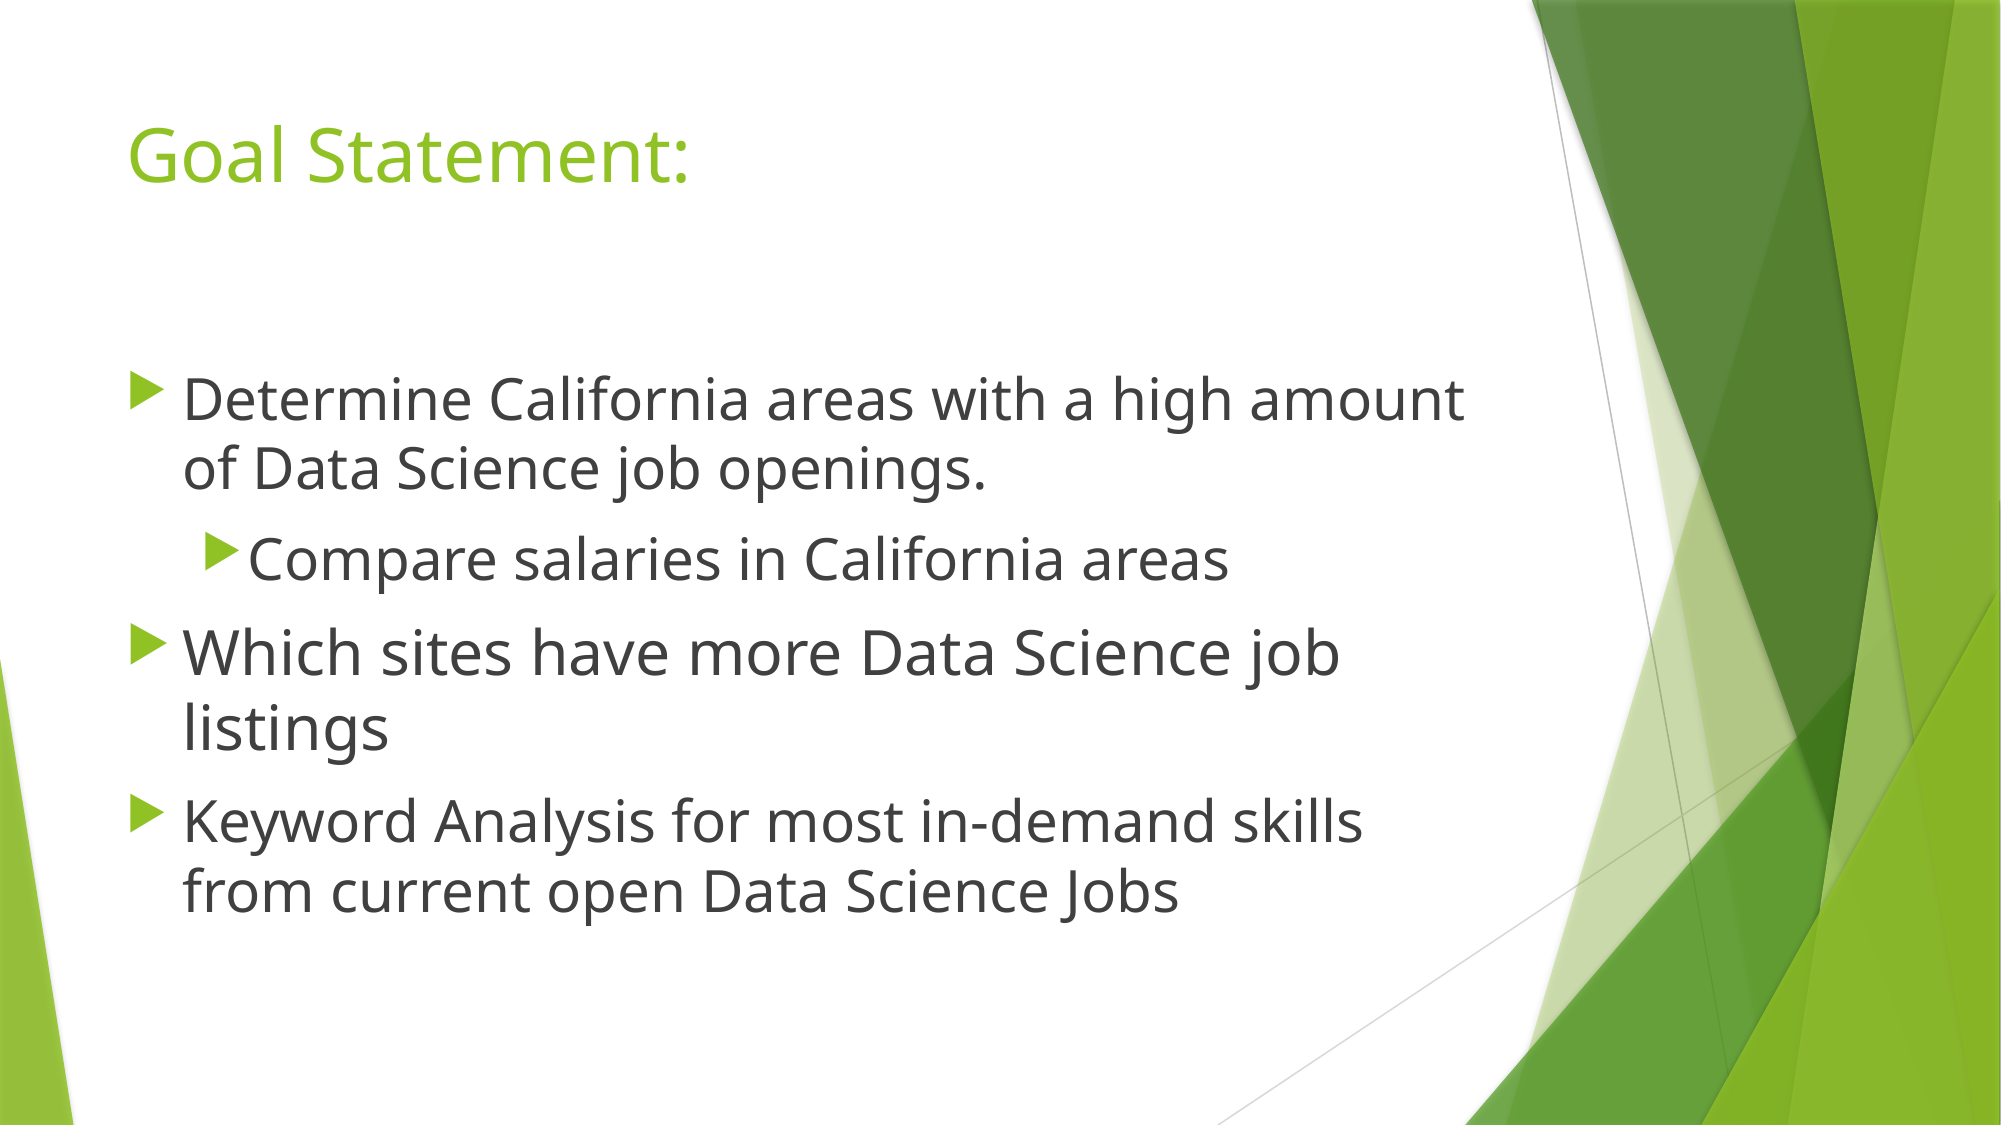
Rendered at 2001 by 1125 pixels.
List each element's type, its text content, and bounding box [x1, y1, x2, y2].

list Determine California areas with a high amount of Data Science job openings. Compare salaries in California areas Which sites have more Data Science job listings Keyword Analysis for most in-demand skills from current open Data Science Jobs [111, 354, 1522, 992]
title Goal Statement: [111, 99, 1522, 317]
